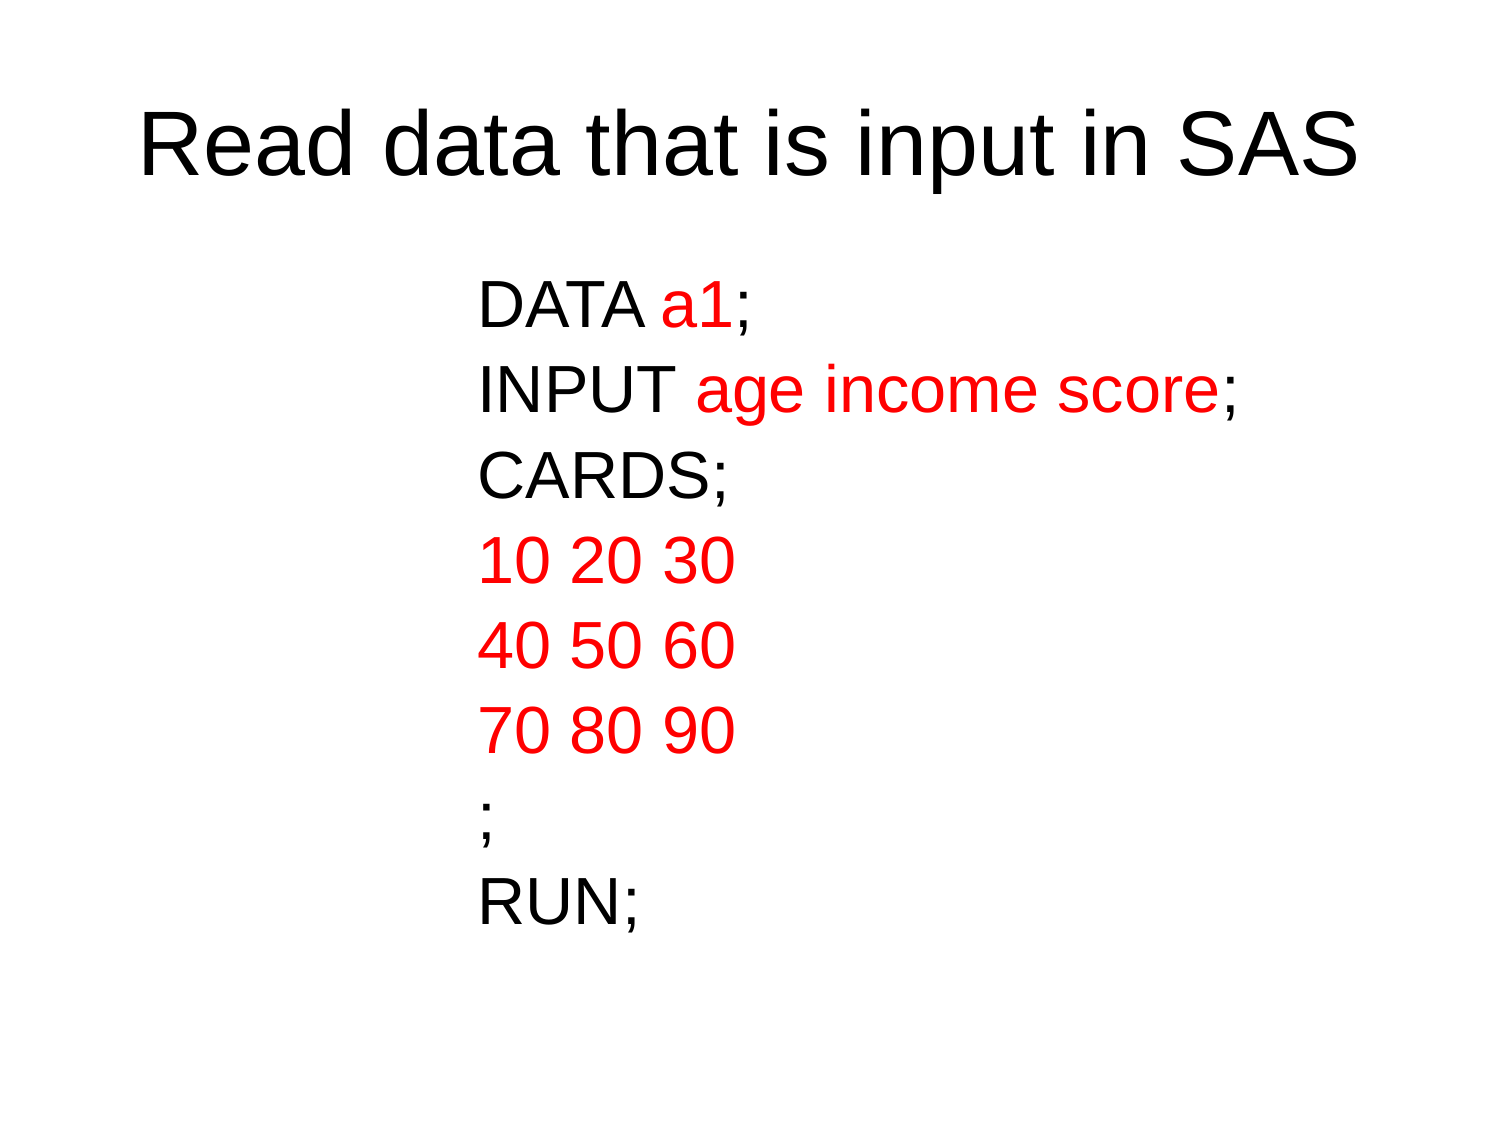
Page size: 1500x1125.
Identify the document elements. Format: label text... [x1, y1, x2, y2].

title Read data that is input in SAS [75, 45, 1425, 233]
list DATA a1; INPUT age income score; CARDS; 10 20 30 40 50 60 70 80 90 ; RUN; [462, 262, 1425, 1005]
